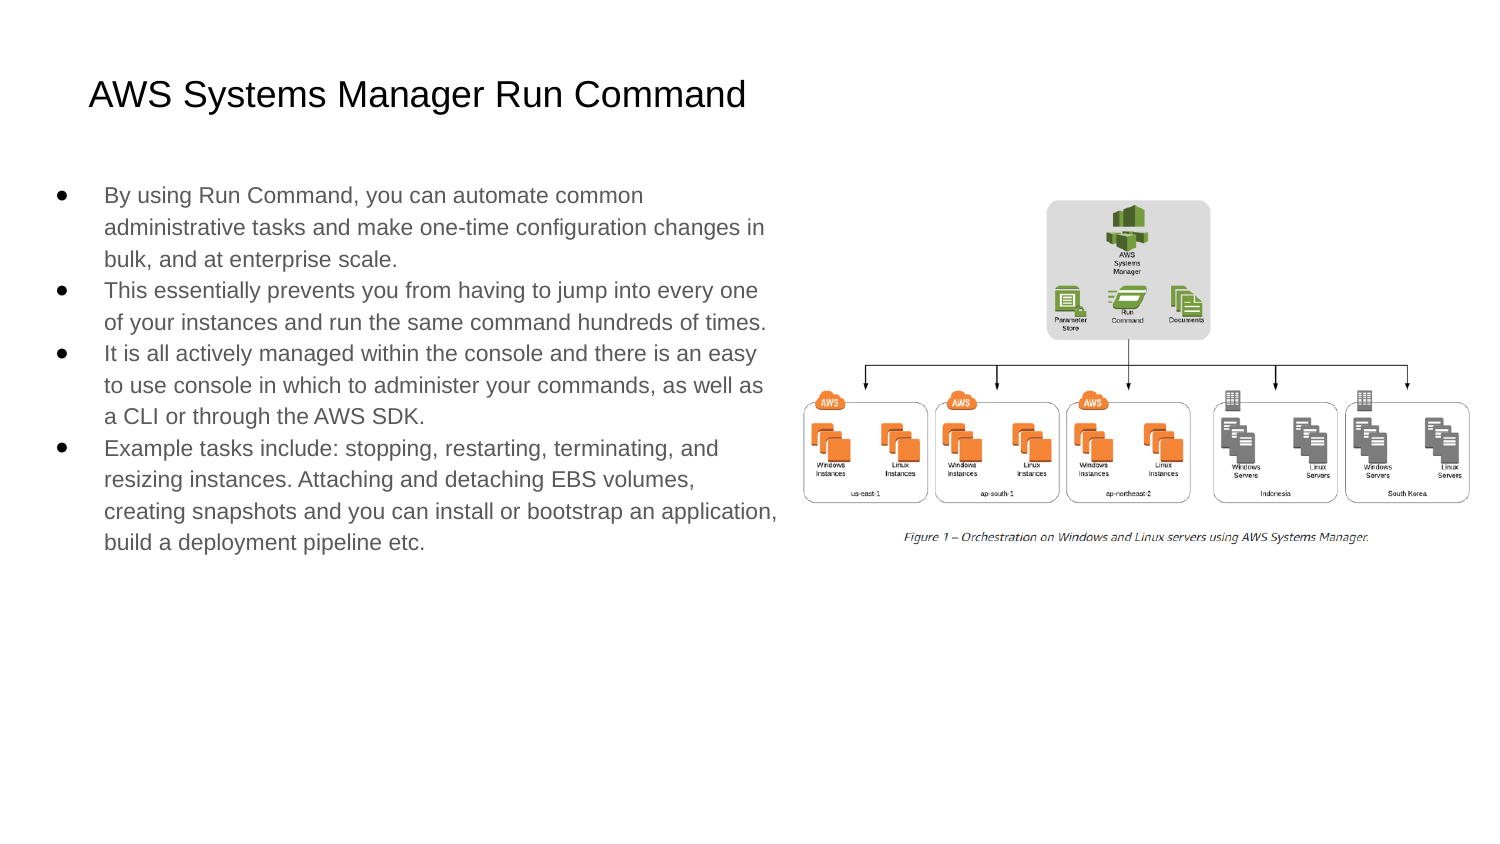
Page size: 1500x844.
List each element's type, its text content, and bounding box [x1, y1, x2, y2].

picture [791, 180, 1476, 551]
title AWS Systems Manager Run Command [77, 33, 1048, 157]
list By using Run Command, you can automate common administrative tasks and make one-time configuration changes in bulk, and at enterprise scale. This essentially prevents you from having to jump into every one of your instances and run the same command hundreds of times. It is all actively managed within the console and there is an easy to use console in which to administer your commands, as well as a CLI or through the AWS SDK. Example tasks include: stopping, restarting, terminating, and resizing instances. Attaching and detaching EBS volumes, creating snapshots and you can install or bootstrap an application, build a deployment pipeline etc. [17, 171, 792, 760]
